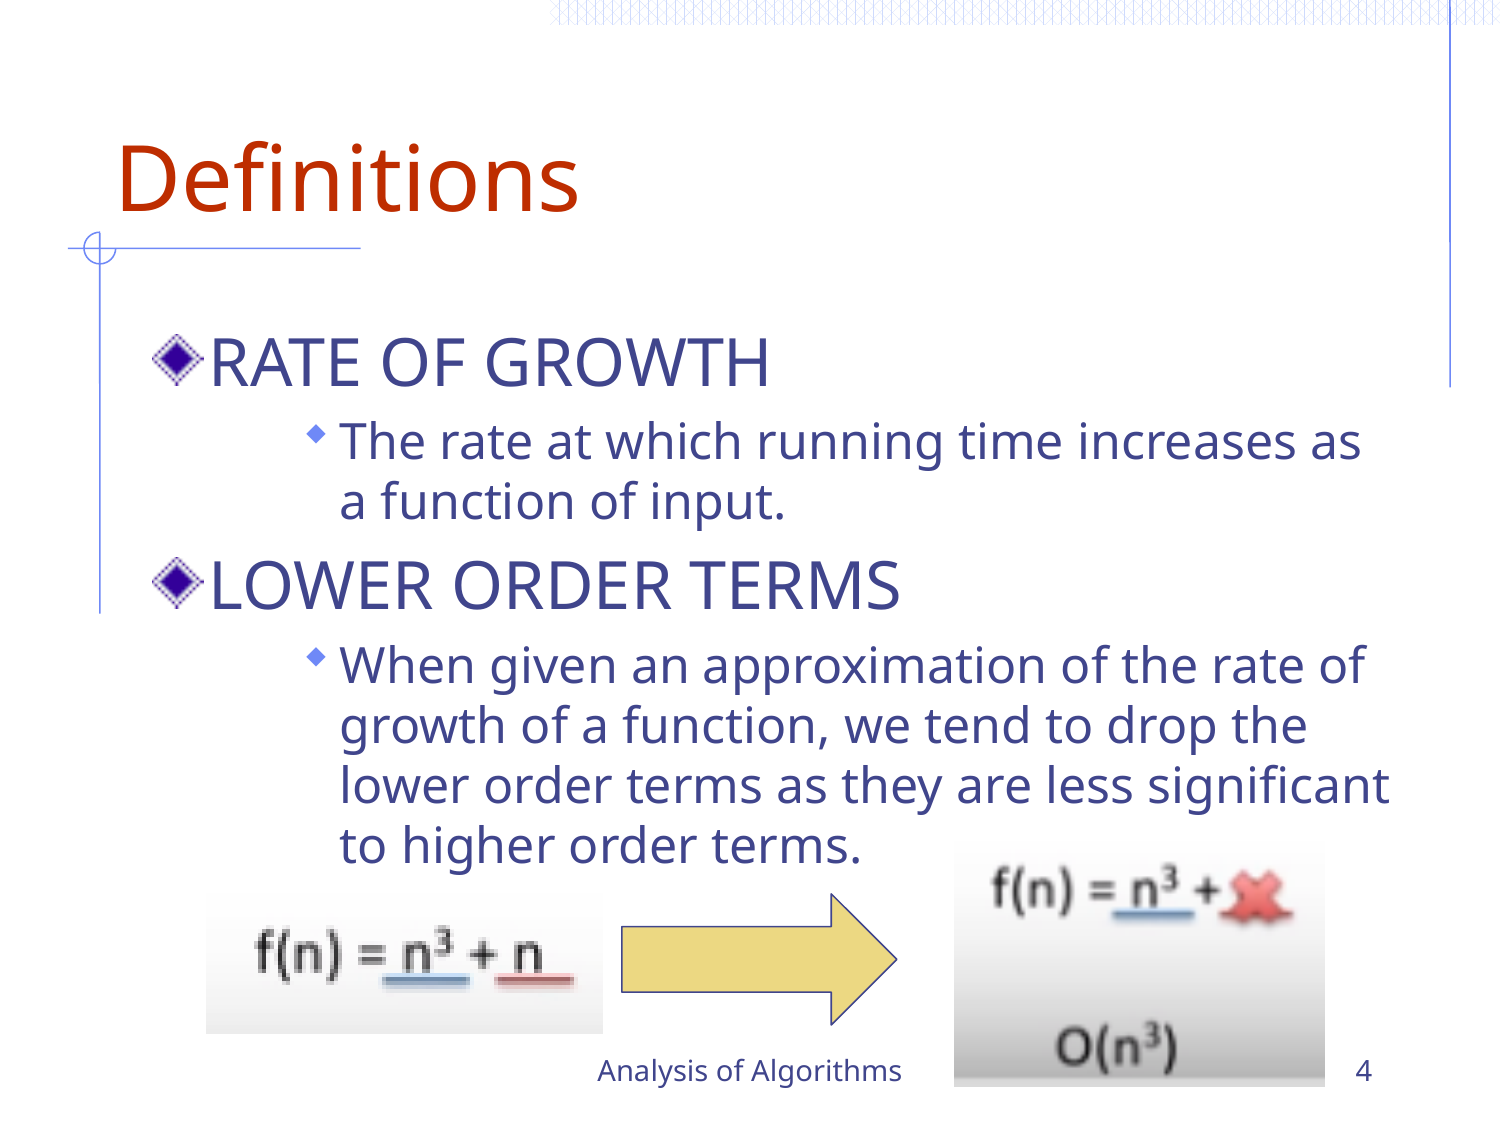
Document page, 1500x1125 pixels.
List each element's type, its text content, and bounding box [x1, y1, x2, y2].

list RATE OF GROWTH The rate at which running time increases as a function of input. LOWER ORDER TERMS When given an approximation of the rate of growth of a function, we tend to drop the lower order terms as they are less significant to higher order terms. [137, 312, 1413, 988]
picture [206, 893, 603, 1034]
picture [152, 334, 204, 386]
text_box [621, 893, 897, 1026]
picture [152, 557, 204, 609]
slide_number 4 [1074, 1025, 1388, 1100]
title Definitions [99, 50, 1375, 238]
picture [954, 840, 1325, 1087]
footer Analysis of Algorithms [512, 1025, 988, 1100]
